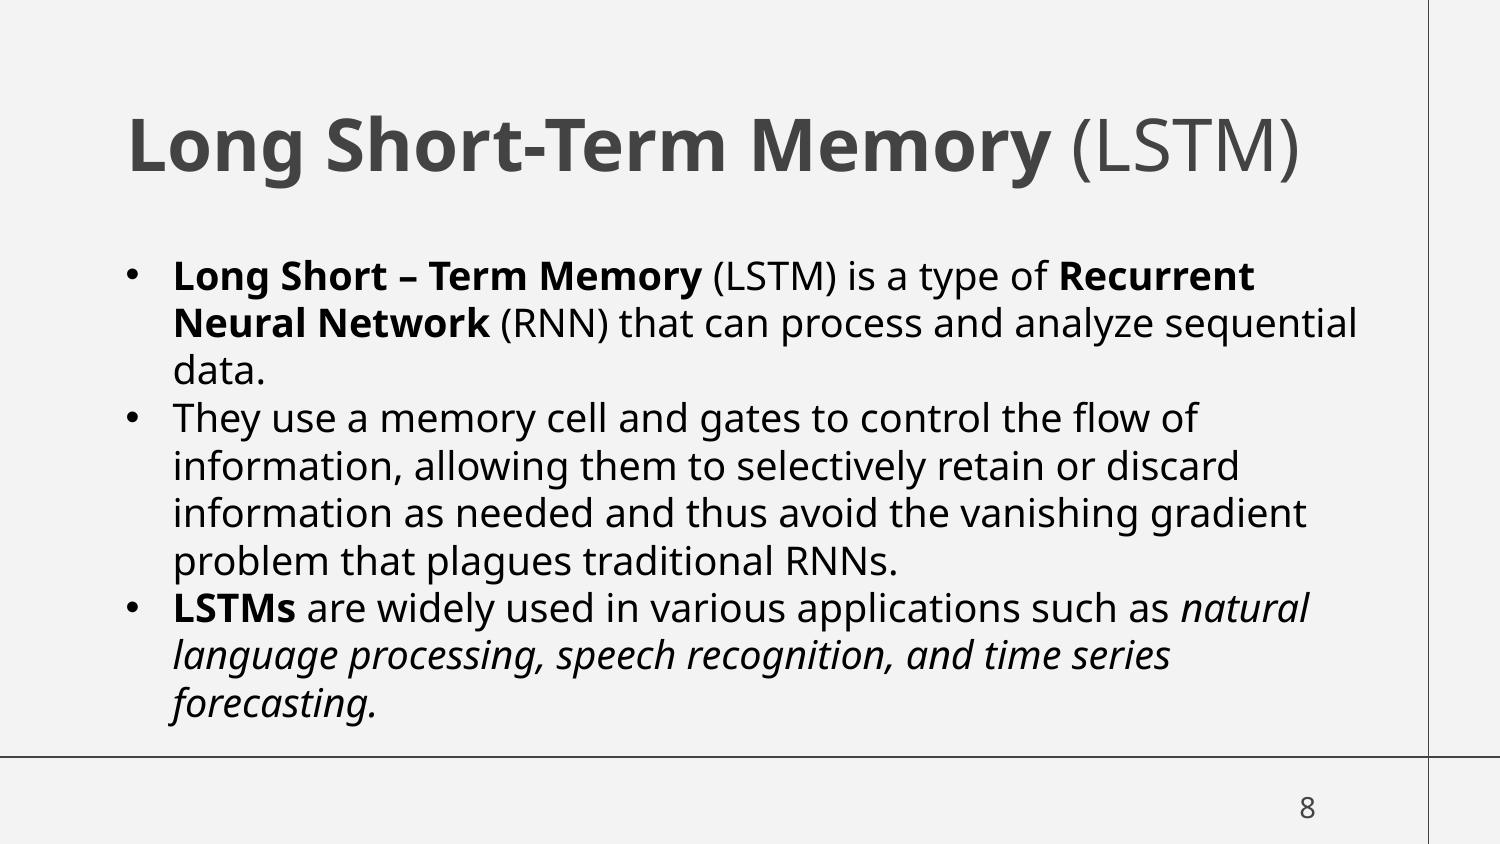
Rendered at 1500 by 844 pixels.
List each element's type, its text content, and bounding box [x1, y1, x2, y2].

title Long Short-Term Memory (LSTM) [110, 83, 1413, 164]
slide_number 8 [1241, 781, 1332, 839]
text_box Long Short – Term Memory (LSTM) is a type of Recurrent Neural Network (RNN) that can process and analyze sequential data. They use a memory cell and gates to control the flow of information, allowing them to selectively retain or discard information as needed and thus avoid the vanishing gradient problem that plagues traditional RNNs. LSTMs are widely used in various applications such as natural language processing, speech recognition, and time series forecasting. [110, 243, 1380, 781]
